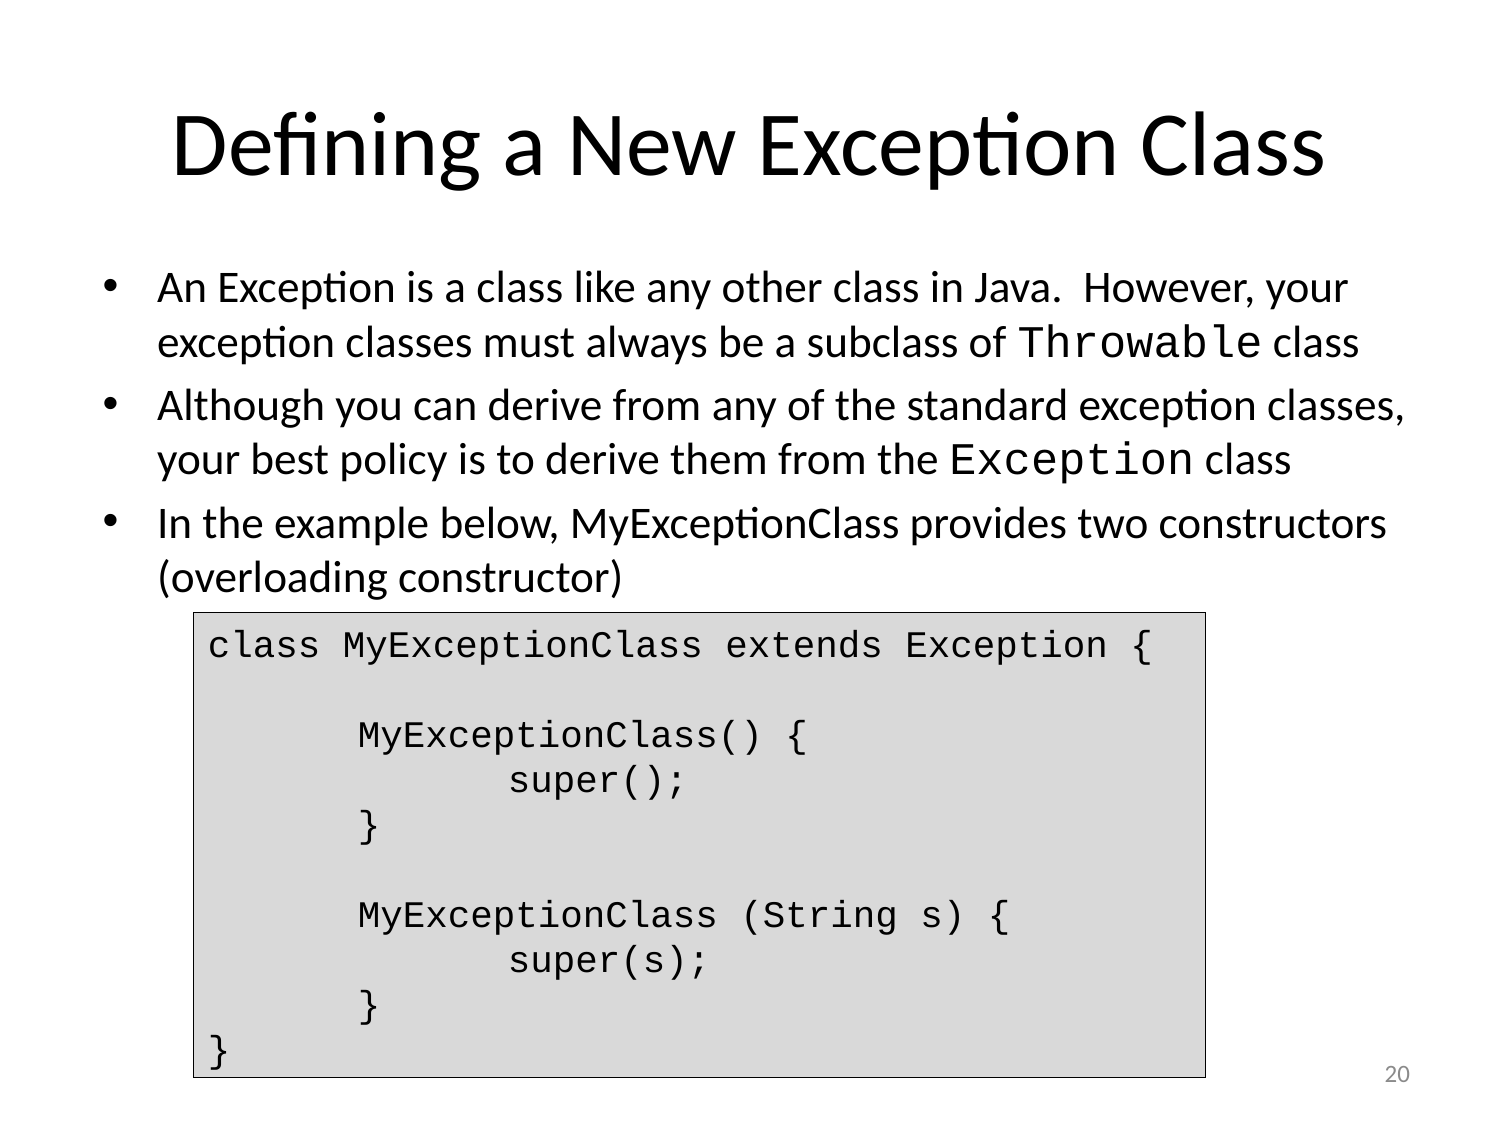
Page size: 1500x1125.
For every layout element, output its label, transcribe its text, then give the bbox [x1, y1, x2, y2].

text_box class MyExceptionClass extends Exception { MyExceptionClass() { super(); } MyExceptionClass (String s) { super(s); } } [193, 612, 1206, 1078]
slide_number 20 [1074, 1042, 1425, 1103]
list An Exception is a class like any other class in Java. However, your exception classes must always be a subclass of Throwable class Although you can derive from any of the standard exception classes, your best policy is to derive them from the Exception class In the example below, MyExceptionClass provides two constructors (overloading constructor) [87, 249, 1438, 625]
title Defining a New Exception Class [75, 45, 1425, 233]
